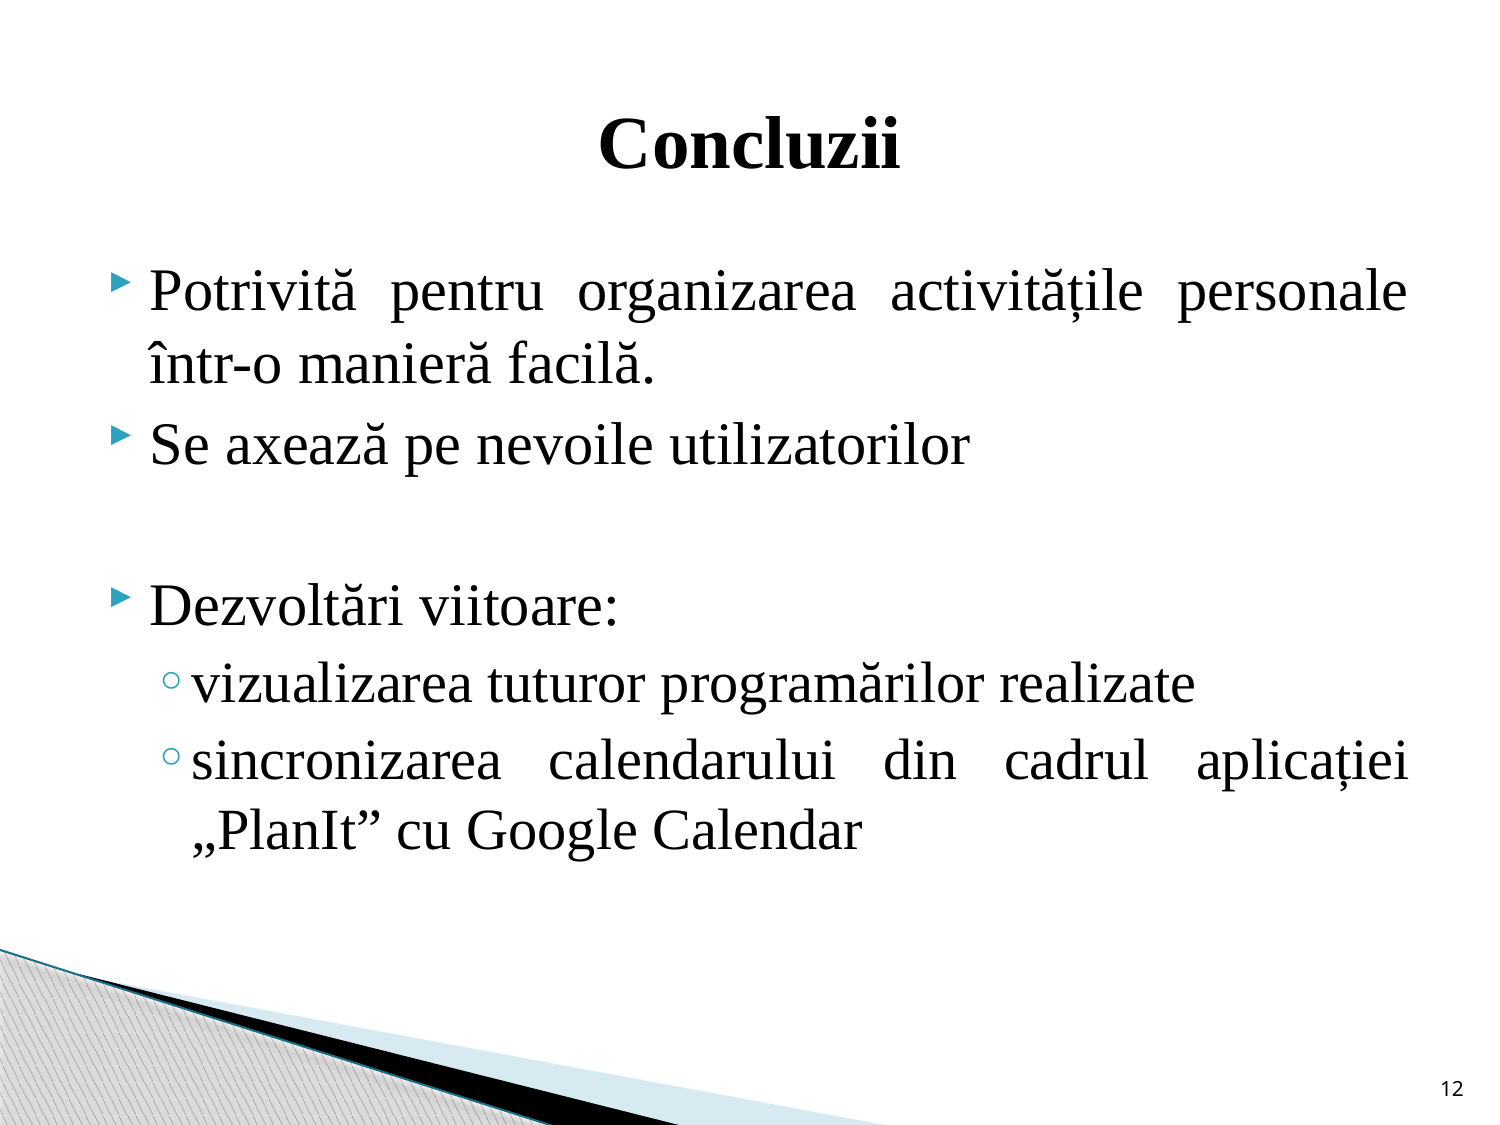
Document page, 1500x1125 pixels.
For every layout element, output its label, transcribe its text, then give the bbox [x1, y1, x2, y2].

list Potrivită pentru organizarea activitățile personale într-o manieră facilă. Se axează pe nevoile utilizatorilor Dezvoltări viitoare: vizualizarea tuturor programărilor realizate sincronizarea calendarului din cadrul aplicației „PlanIt” cu Google Calendar [75, 243, 1425, 986]
slide_number 12 [1418, 1051, 1479, 1112]
title Concluzii [75, 45, 1425, 233]
